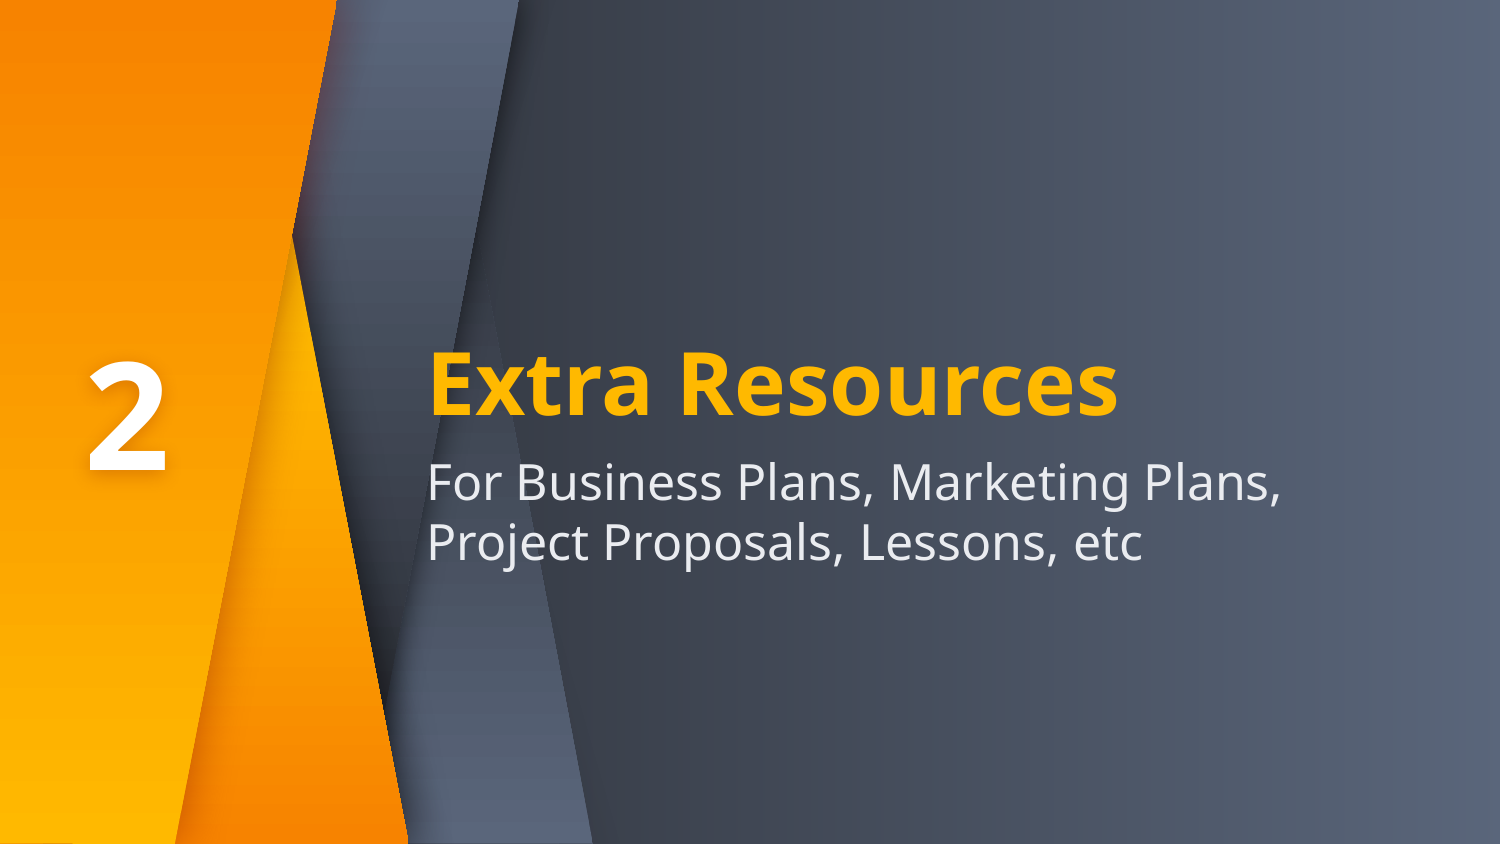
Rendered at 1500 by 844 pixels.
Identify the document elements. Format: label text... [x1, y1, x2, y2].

text_box 2 [0, 0, 255, 844]
text_box For Business Plans, Marketing Plans, Project Proposals, Lessons, etc [425, 450, 1388, 514]
text_box Extra Resources [425, 329, 1388, 435]
